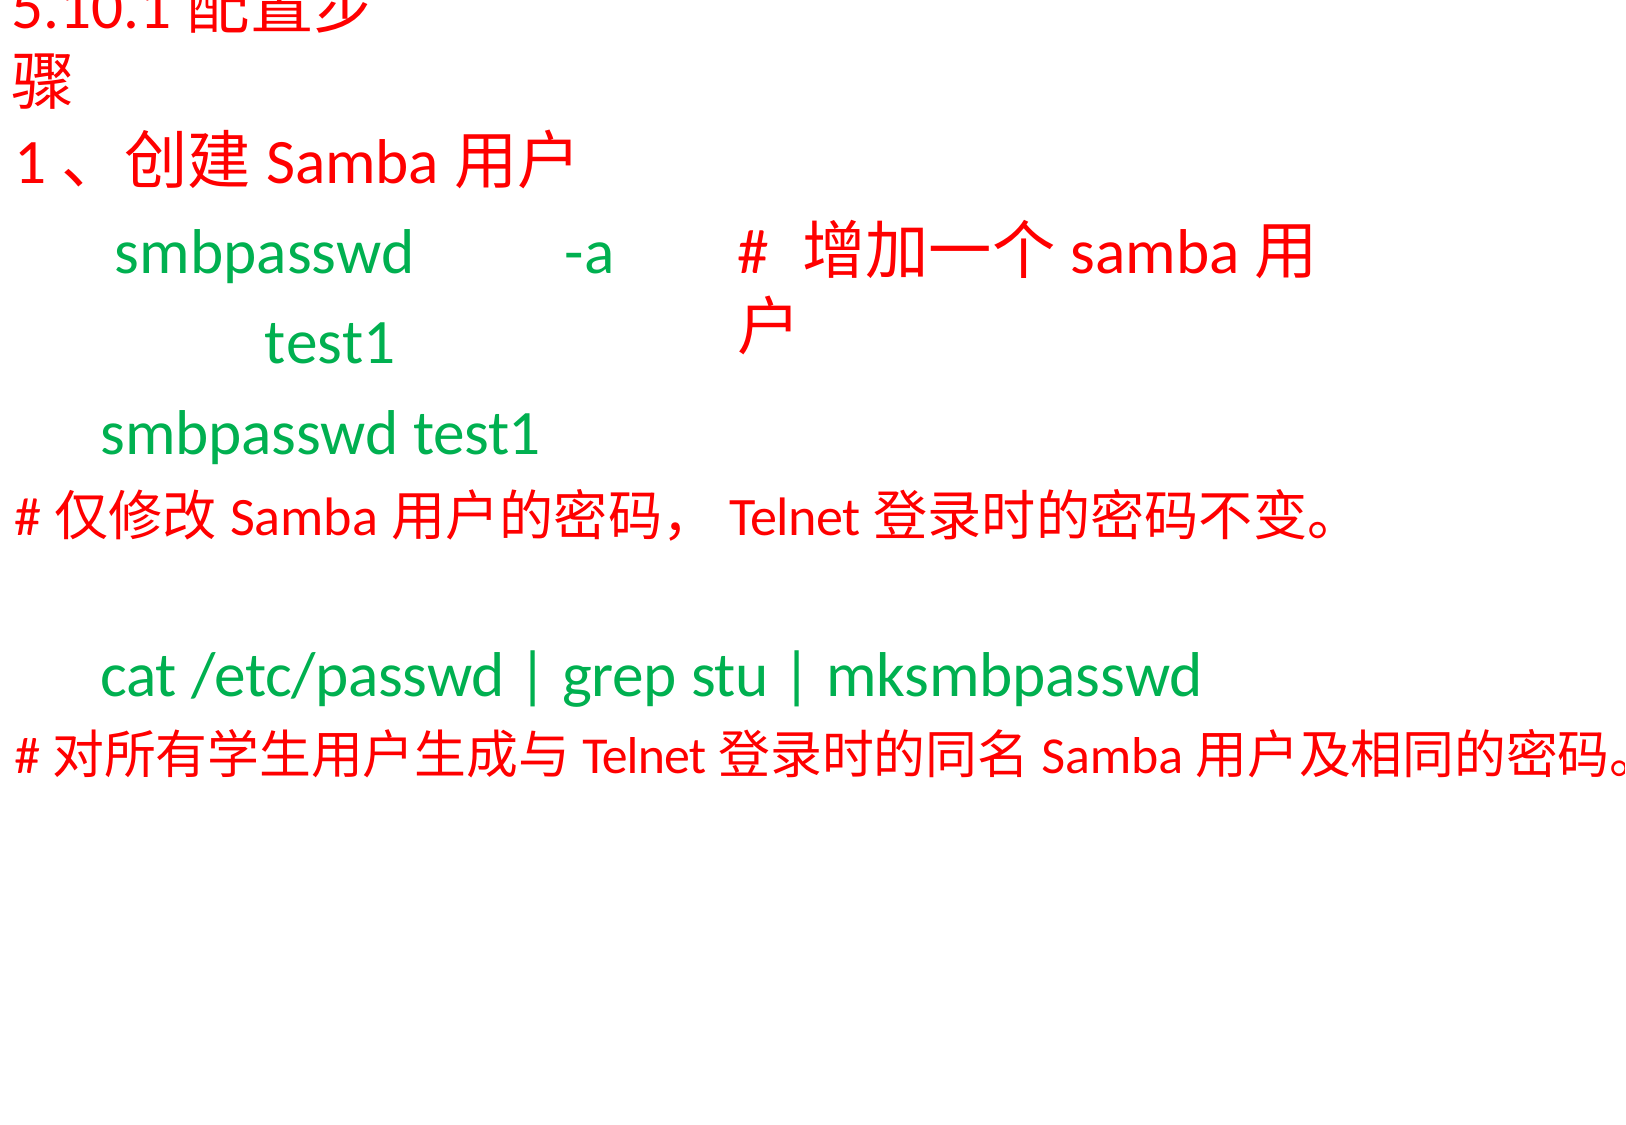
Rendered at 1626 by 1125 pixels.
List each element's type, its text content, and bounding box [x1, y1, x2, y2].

text_box 1、创建Samba用户 smbpasswd -a test1 [11, 103, 653, 377]
text_box # 增加一个samba用户 [734, 208, 1351, 363]
text_box smbpasswd test1 #仅修改Samba用户的密码，Telnet登录时的密码不变。 cat /etc/passwd | grep stu | mksmbpasswd #对所有学生用户生成与Telnet登录时的同名Samba用户及相同的密码。 [12, 371, 1612, 784]
title 5.10.1配置步骤 [8, 0, 427, 136]
